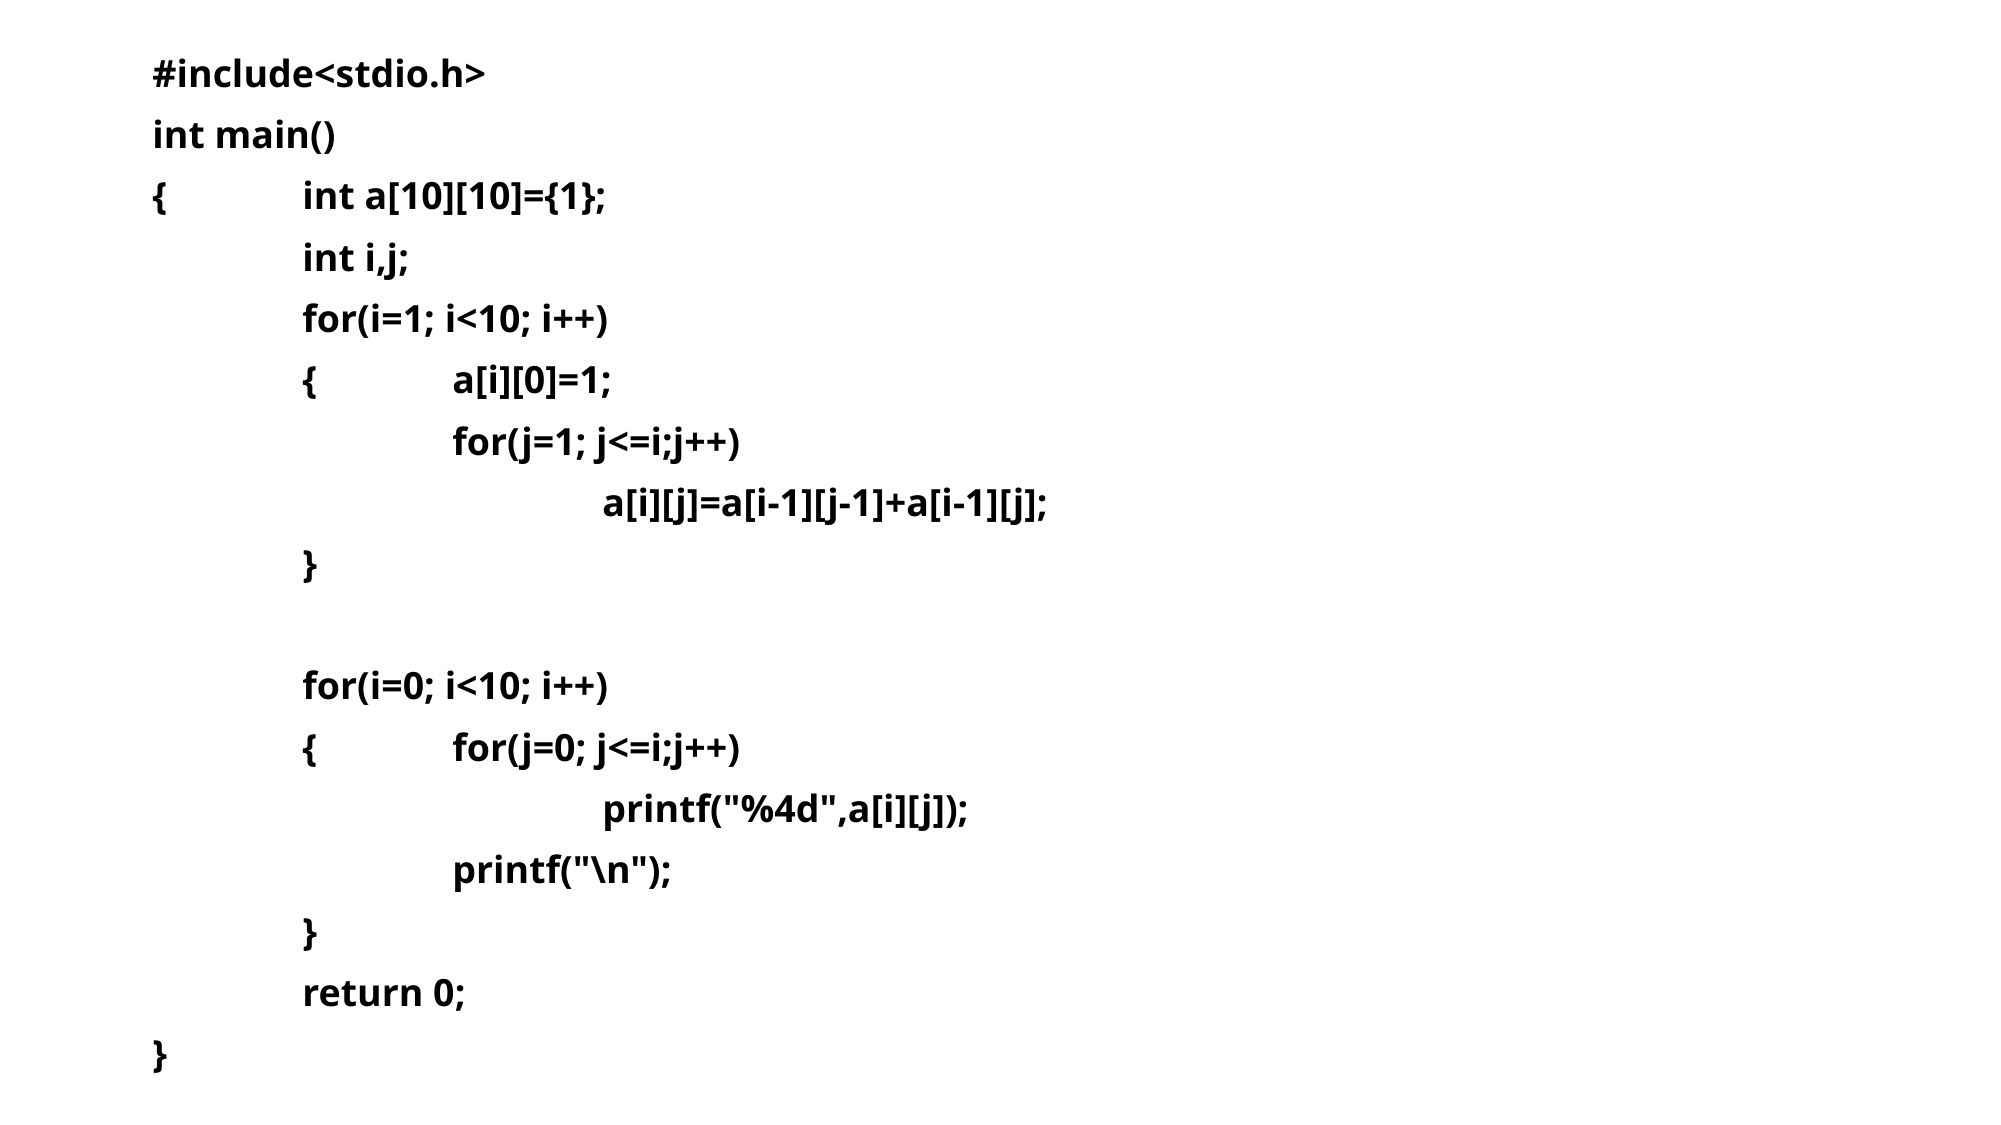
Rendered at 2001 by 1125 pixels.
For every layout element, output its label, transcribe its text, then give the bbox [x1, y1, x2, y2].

list #include<stdio.h> int main() { int a[10][10]={1}; int i,j; for(i=1; i<10; i++) { a[i][0]=1; for(j=1; j<=i;j++) a[i][j]=a[i-1][j-1]+a[i-1][j]; } for(i=0; i<10; i++) { for(j=0; j<=i;j++) printf("%4d",a[i][j]); printf("\n"); } return 0; } [137, 47, 1863, 1014]
